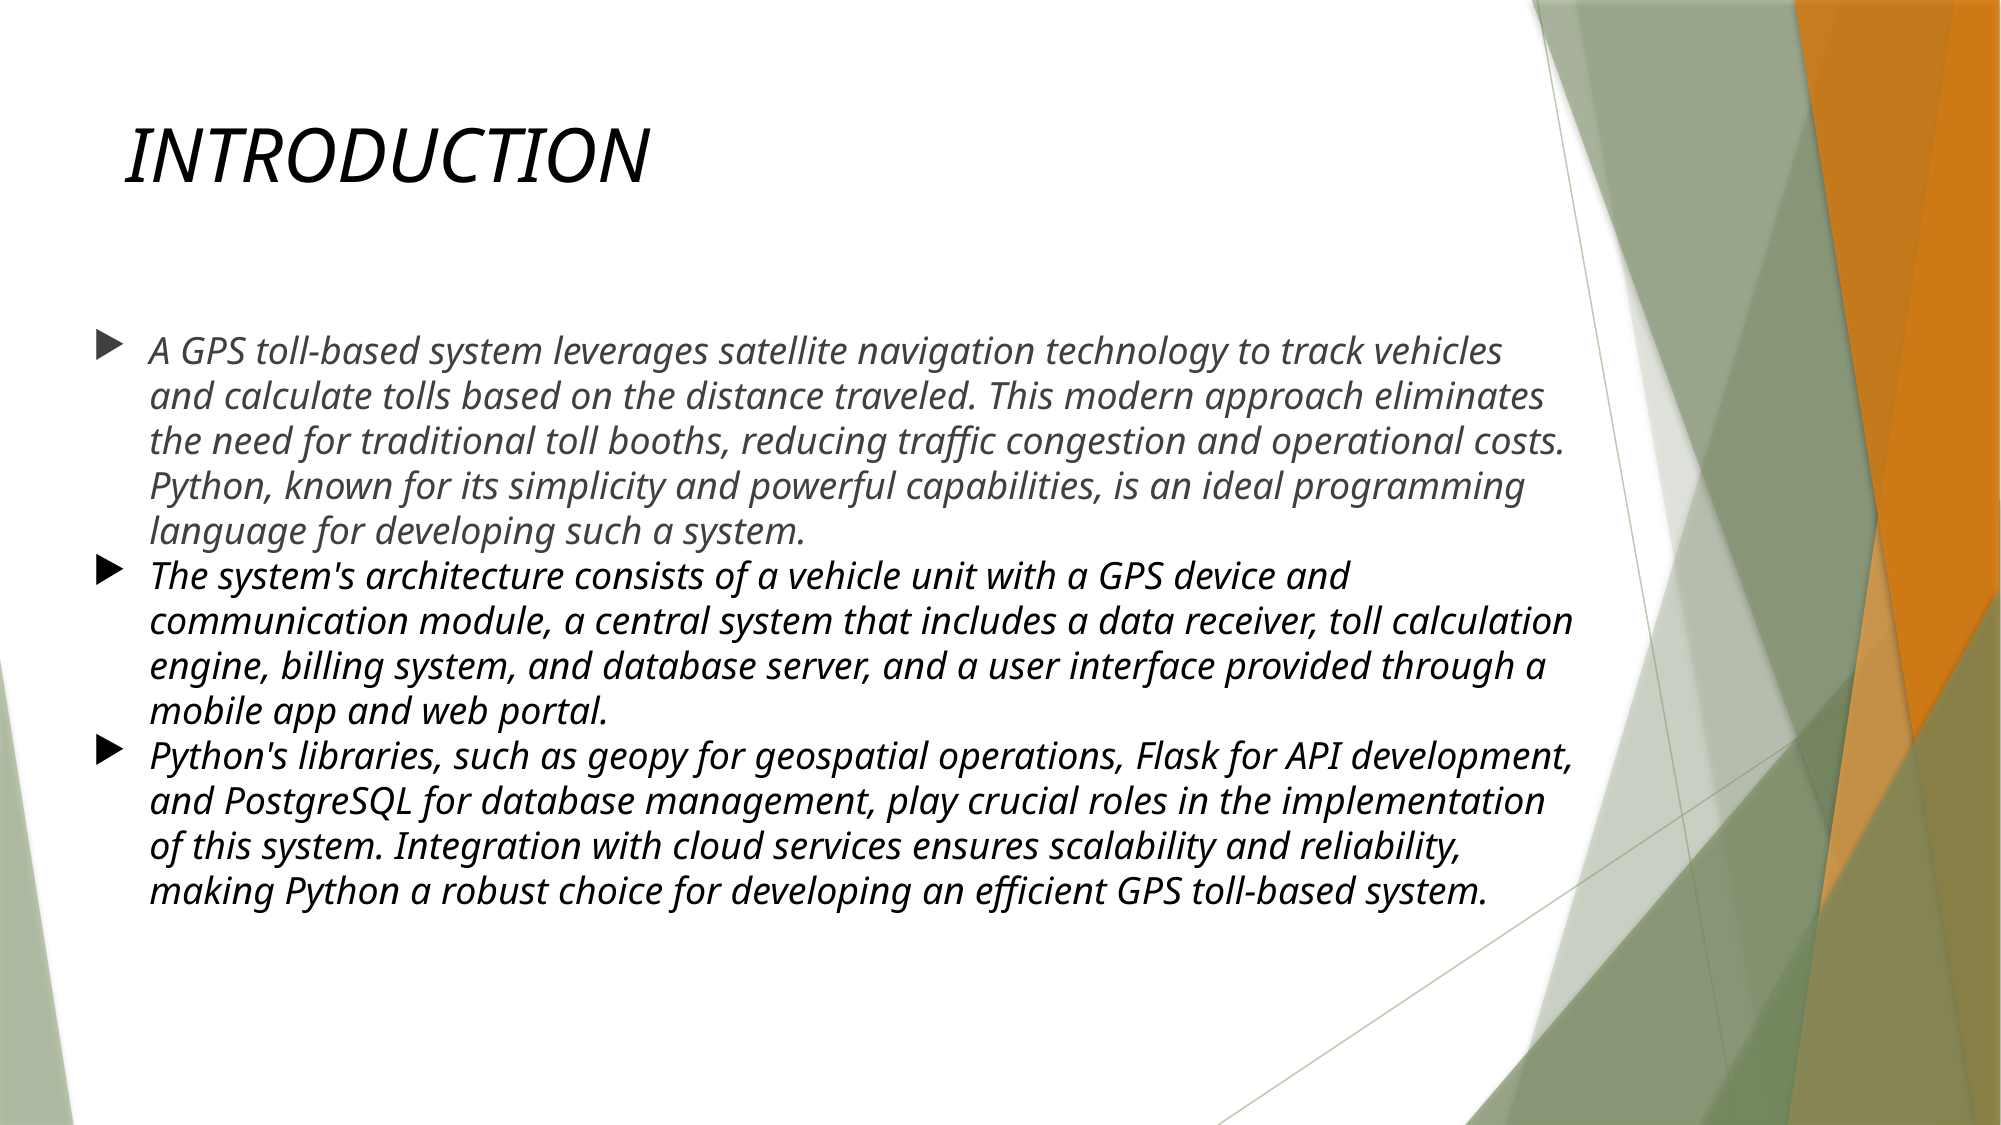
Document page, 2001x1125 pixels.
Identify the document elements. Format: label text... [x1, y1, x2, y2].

list A GPS toll-based system leverages satellite navigation technology to track vehicles and calculate tolls based on the distance traveled. This modern approach eliminates the need for traditional toll booths, reducing traffic congestion and operational costs. Python, known for its simplicity and powerful capabilities, is an ideal programming language for developing such a system. The system's architecture consists of a vehicle unit with a GPS device and communication module, a central system that includes a data receiver, toll calculation engine, billing system, and database server, and a user interface provided through a mobile app and web portal. Python's libraries, such as geopy for geospatial operations, Flask for API development, and PostgreSQL for database management, play crucial roles in the implementation of this system. Integration with cloud services ensures scalability and reliability, making Python a robust choice for developing an efficient GPS toll-based system. [78, 293, 1595, 946]
title INTRODUCTION [111, 99, 1522, 293]
